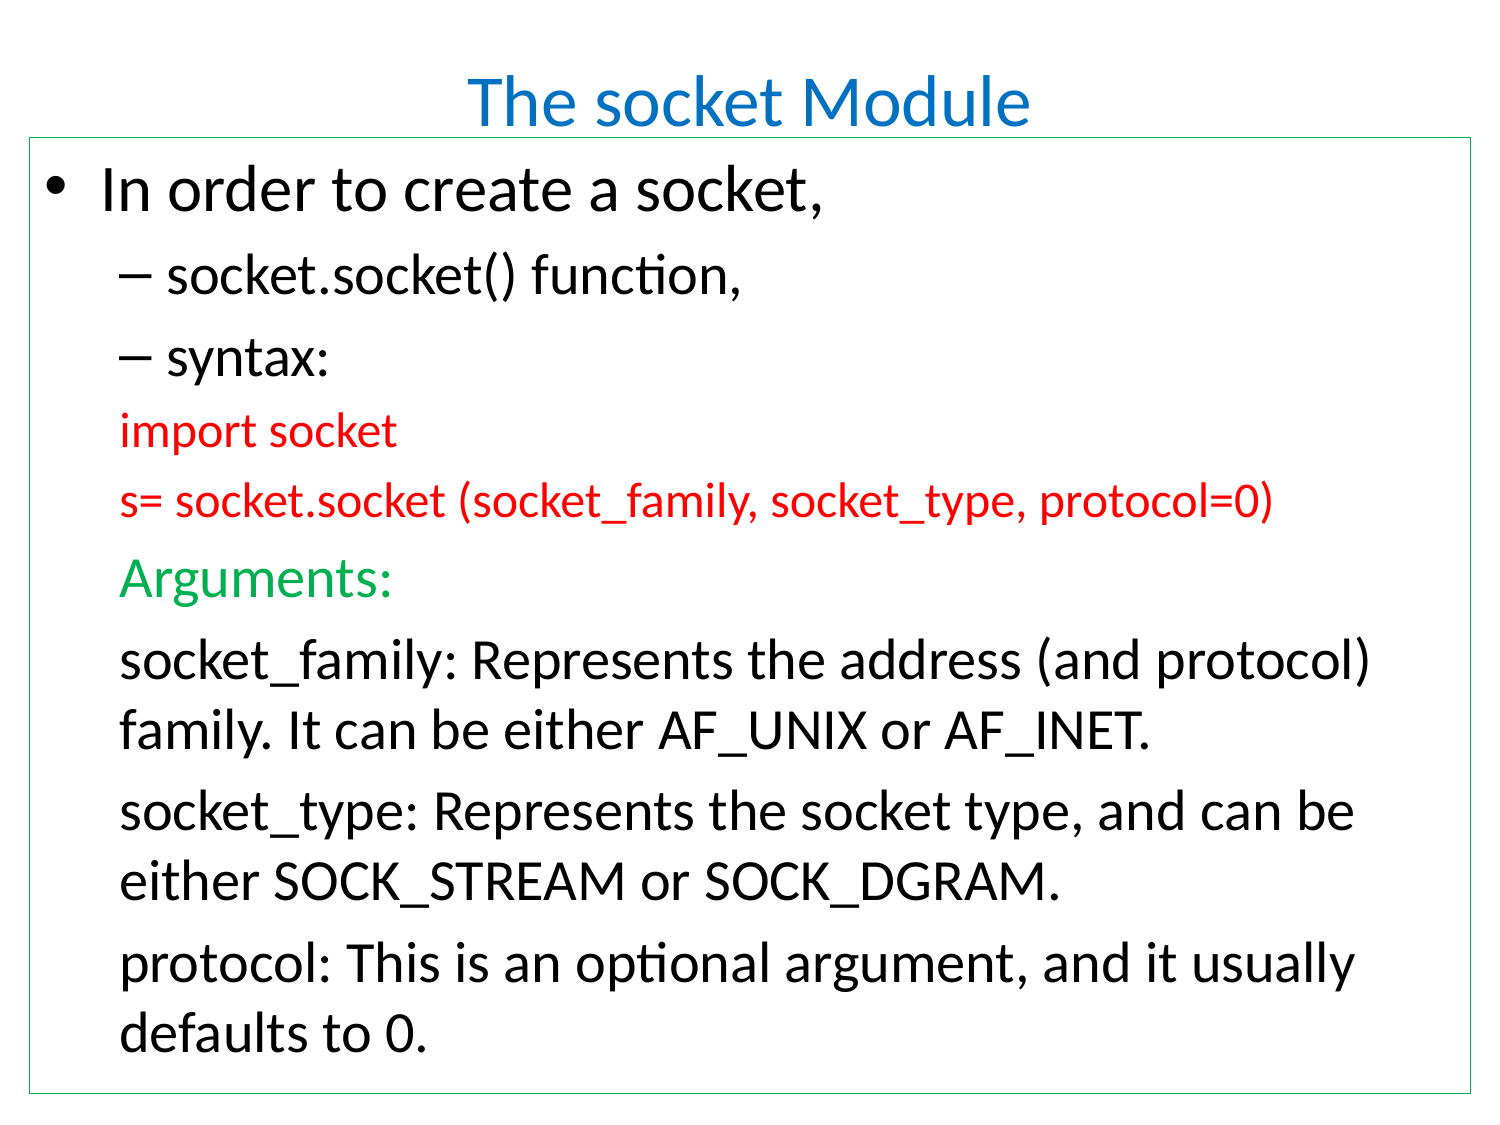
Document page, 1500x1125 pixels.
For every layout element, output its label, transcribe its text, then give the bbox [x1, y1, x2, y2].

title The socket Module [75, 45, 1425, 137]
list In order to create a socket, socket.socket() function, syntax: import socket s= socket.socket (socket_family, socket_type, protocol=0) Arguments: socket_family: Represents the address (and protocol) family. It can be either AF_UNIX or AF_INET. socket_type: Represents the socket type, and can be either SOCK_STREAM or SOCK_DGRAM. protocol: This is an optional argument, and it usually defaults to 0. [29, 137, 1471, 1094]
